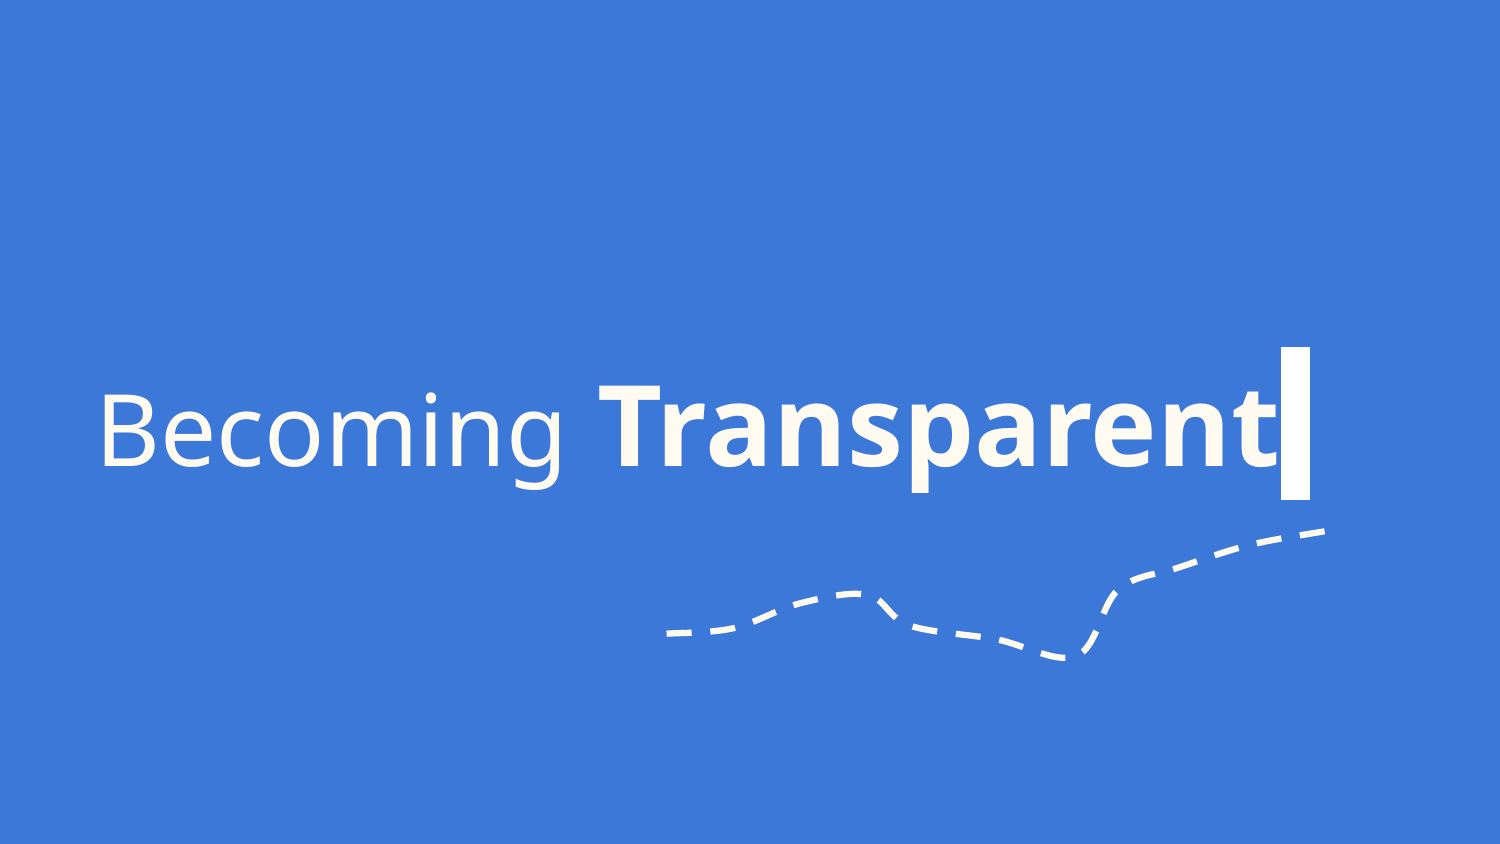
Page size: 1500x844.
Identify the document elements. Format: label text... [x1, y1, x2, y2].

text_box [666, 531, 1325, 658]
title Becoming Transparent [80, 86, 1461, 758]
